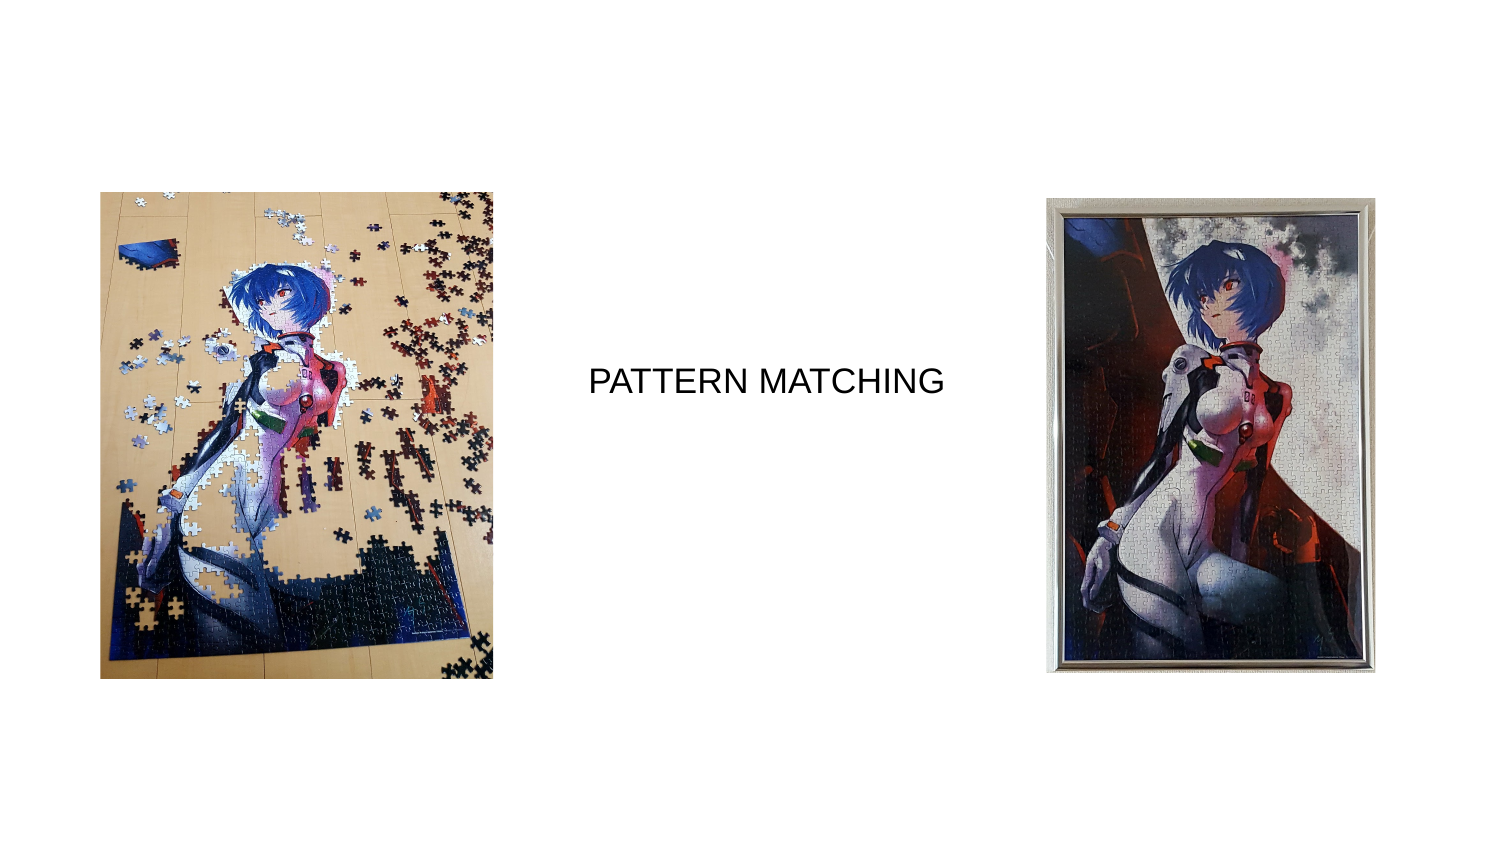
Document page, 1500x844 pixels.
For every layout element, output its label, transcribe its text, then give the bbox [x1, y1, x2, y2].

picture [99, 192, 494, 679]
text_box PATTERN MATCHING [573, 342, 967, 422]
picture [1046, 197, 1376, 673]
